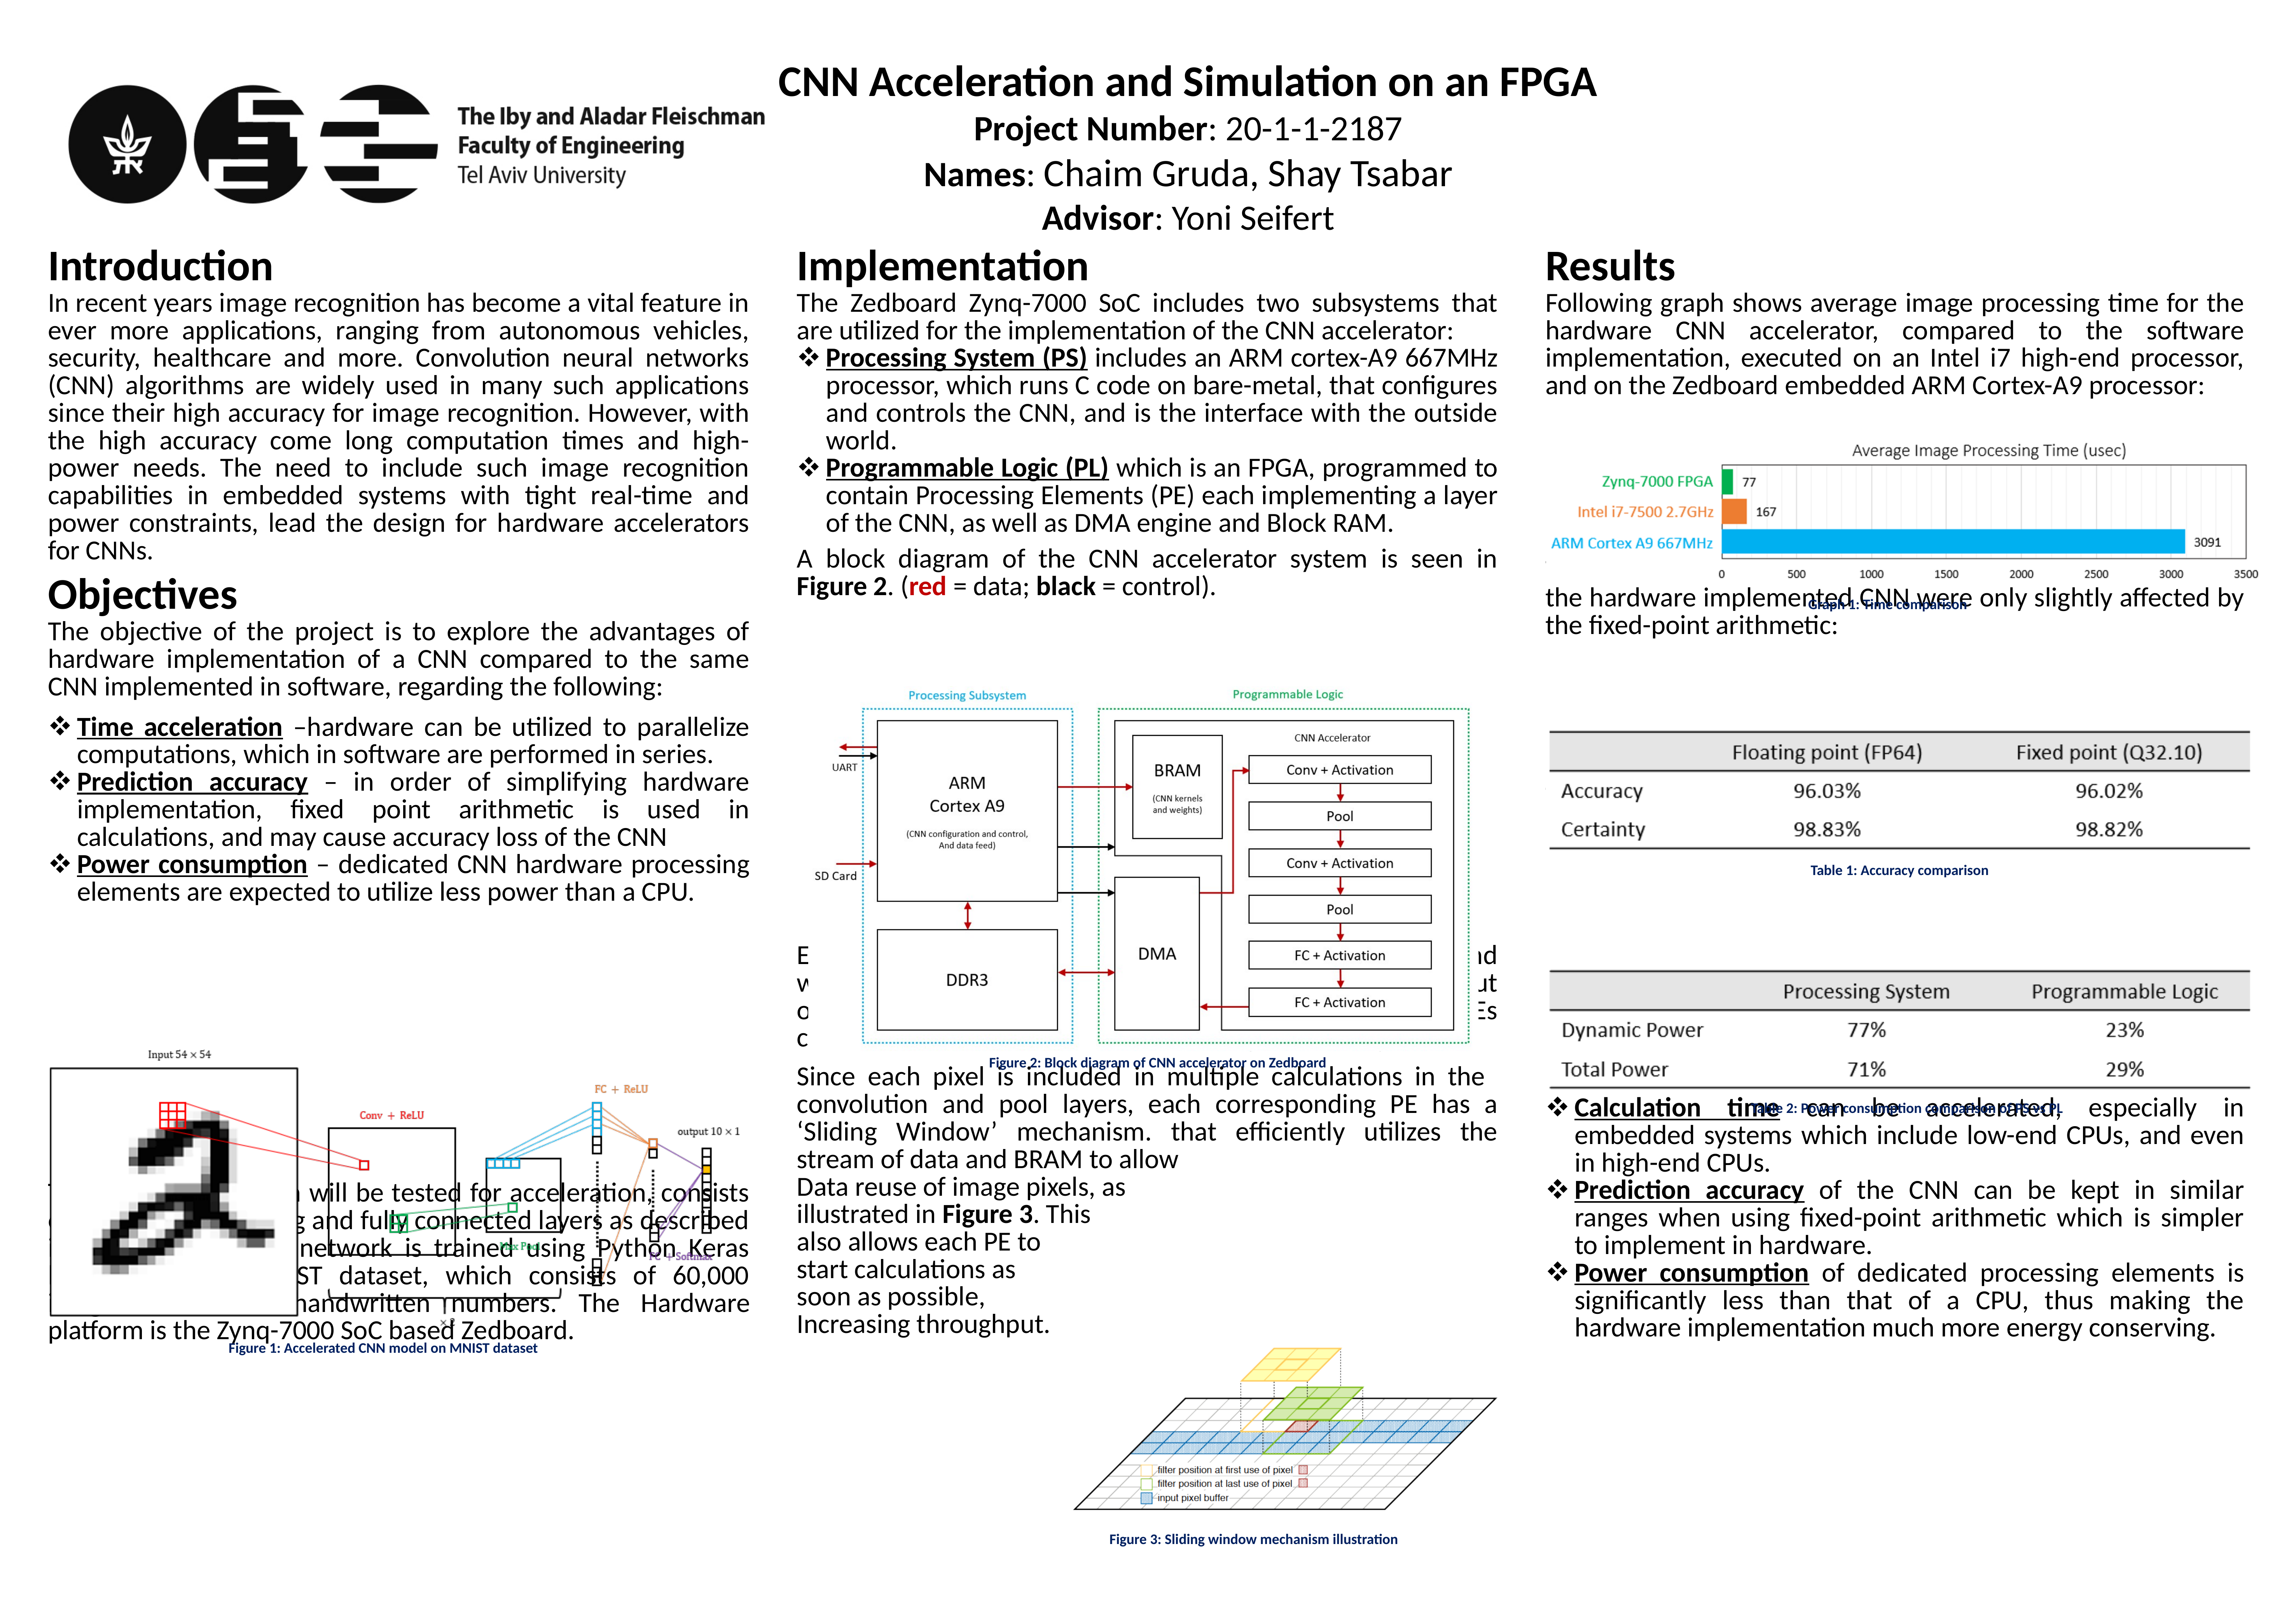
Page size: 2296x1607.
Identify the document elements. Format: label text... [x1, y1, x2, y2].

picture [1546, 967, 2257, 1094]
picture [808, 686, 1479, 1051]
picture [34, 54, 831, 236]
picture [1546, 728, 2257, 855]
table_header Implementation The Zedboard Zynq-7000 SoC includes two subsystems that are utilized for the implementation of the CNN accelerator: Processing System (PS) includes an ARM cortex-A9 667MHz processor, which runs C code on bare-metal, that configures and controls the CNN, and is the interface with the outside world. Programmable Logic (PL) which is an FPGA, programmed to contain Processing Elements (PE) each implementing a layer of the CNN, as well as DMA engine and Block RAM. A block diagram of the CNN accelerator system is seen in Figure 2. (red = data; black = control). Each PE has access to BRAM that stores static kernels and weights of the CNN. The image data is streamed into and out of each PE using AXI stream interface. The first and last PEs complete the data-path with the PS using a DMA engine. Since each pixel is included in multiple calculations in the convolution and pool layers, each corresponding PE has a ‘Sliding Window’ mechanism. that efficiently utilizes the stream of data and BRAM to allow Data reuse of image pixels, as illustrated in Figure 3. This also allows each PE to start calculations as soon as possible, Increasing throughput. [774, 240, 1522, 1607]
text_box CNN Acceleration and Simulation on an FPGA Project Number: 20-1-1-2187 Names: Chaim Gruda, Shay Tsabar Advisor: Yoni Seifert [655, 49, 1722, 240]
text_box Figure 2: Block diagram of CNN accelerator on Zedboard [983, 1051, 1461, 1074]
table_header Results Following graph shows average image processing time for the hardware CNN accelerator, compared to the software implementation, executed on an Intel i7 high-end processor, and on the Zedboard embedded ARM Cortex-A9 processor: The following table shows that the accuracy and certainty of the hardware implemented CNN were only slightly affected by the fixed-point arithmetic: The following table shows estimated power consumption percentage of Zynq-7000 subsystems: Conclusions Hardware implementations of CNNs give great results compared to software implementations in the following: Calculation time can be accelerated, especially in embedded systems which include low-end CPUs, and even in high-end CPUs. Prediction accuracy of the CNN can be kept in similar ranges when using fixed-point arithmetic which is simpler to implement in hardware. Power consumption of dedicated processing elements is significantly less than that of a CPU, thus making the hardware implementation much more energy conserving. [1522, 236, 2268, 1607]
text_box Figure 1: Accelerated CNN model on MNIST dataset [223, 1335, 700, 1359]
text_box Table 2: Power consumption comparison of PS vs PL [1745, 1095, 2222, 1119]
text_box Table 1: Accuracy comparison [1805, 858, 2137, 881]
picture [1546, 439, 2261, 584]
picture [1066, 1340, 1501, 1513]
table_header Introduction In recent years image recognition has become a vital feature in ever more applications, ranging from autonomous vehicles, security, healthcare and more. Convolution neural networks (CNN) algorithms are widely used in many such applications since their high accuracy for image recognition. However, with the high accuracy come long computation times and high-power needs. The need to include such image recognition capabilities in embedded systems with tight real-time and power constraints, lead the design for hardware accelerators for CNNs. Objectives The objective of the project is to explore the advantages of hardware implementation of a CNN compared to the same CNN implemented in software, regarding the following: Time acceleration –hardware can be utilized to parallelize computations, which in software are performed in series. Prediction accuracy – in order of simplifying hardware implementation, fixed point arithmetic is used in calculations, and may cause accuracy loss of the CNN Power consumption – dedicated CNN hardware processing elements are expected to utilize less power than a CPU. The CNN model which will be tested for acceleration, consists of convolution, pooling and fully connected layers as described in the Figure 1. The network is trained using Python Keras library and the MNIST dataset, which consists of 60,000 images of labeled handwritten numbers. The Hardware platform is the Zynq-7000 SoC based Zedboard. [24, 236, 774, 1607]
picture [50, 1041, 785, 1329]
text_box Figure 3: Sliding window mechanism illustration [1104, 1527, 1581, 1550]
text_box Graph 1: Time comparison [1802, 592, 2134, 615]
